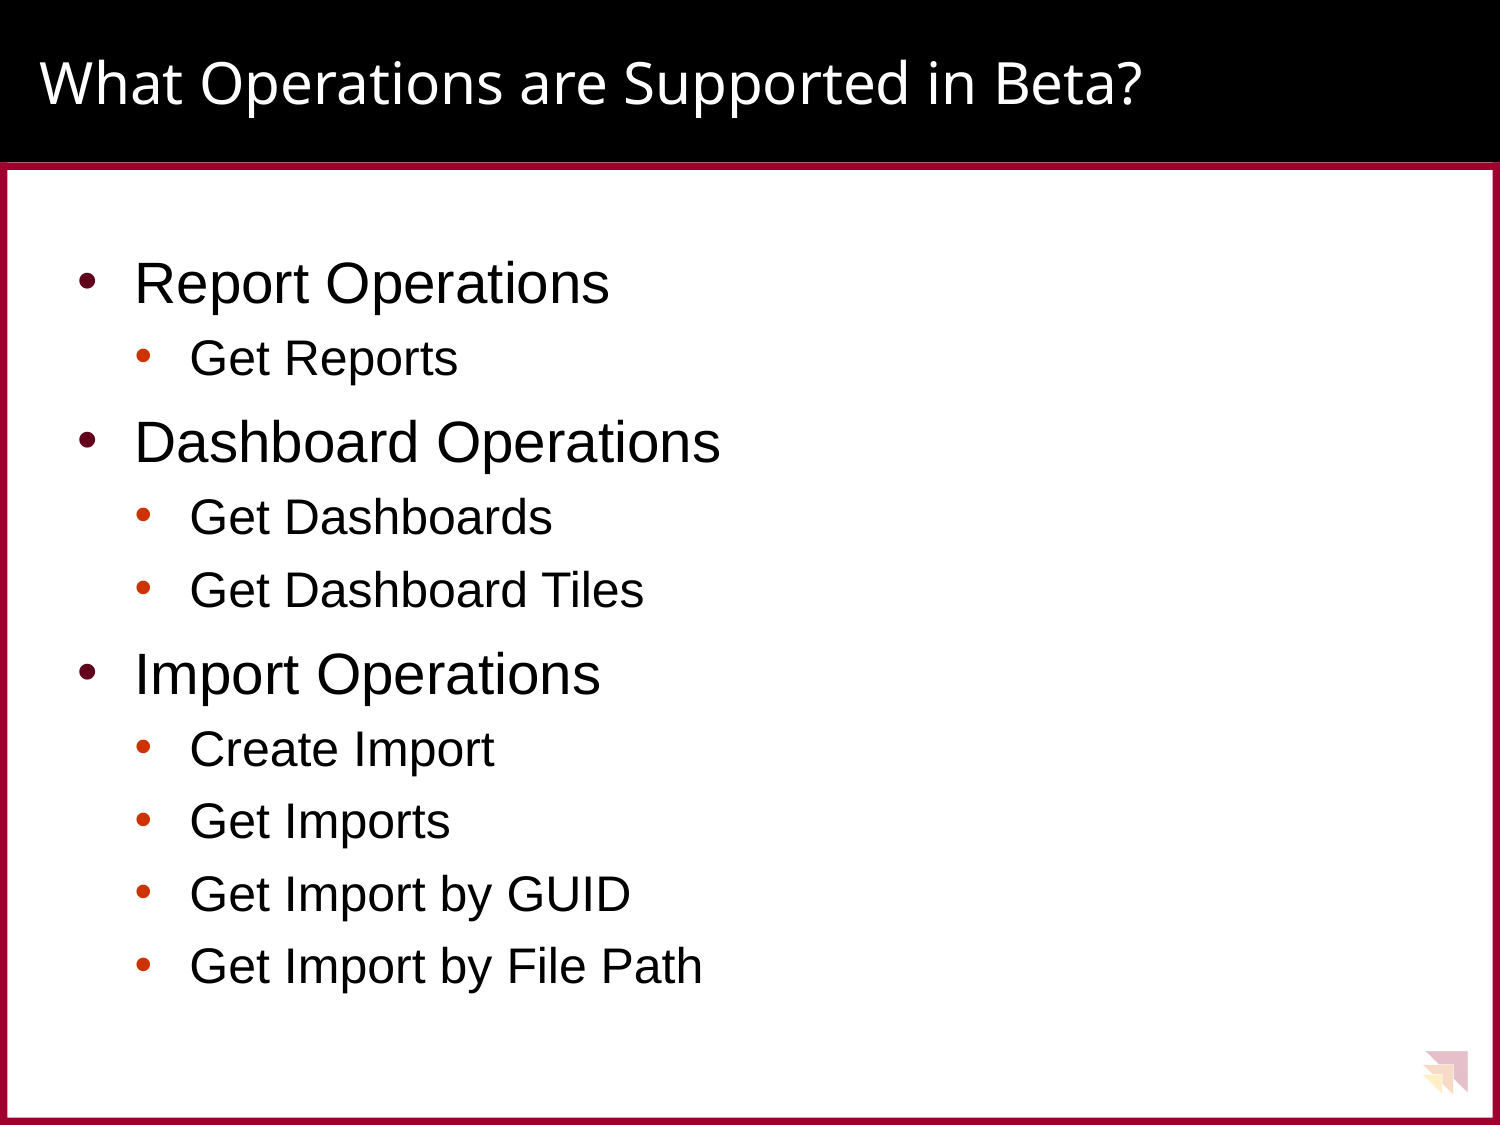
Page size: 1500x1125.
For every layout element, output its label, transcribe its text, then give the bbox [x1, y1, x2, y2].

list Report Operations Get Reports Dashboard Operations Get Dashboards Get Dashboard Tiles Import Operations Create Import Get Imports Get Import by GUID Get Import by File Path [62, 237, 1438, 1088]
title What Operations are Supported in Beta? [24, 12, 1438, 150]
